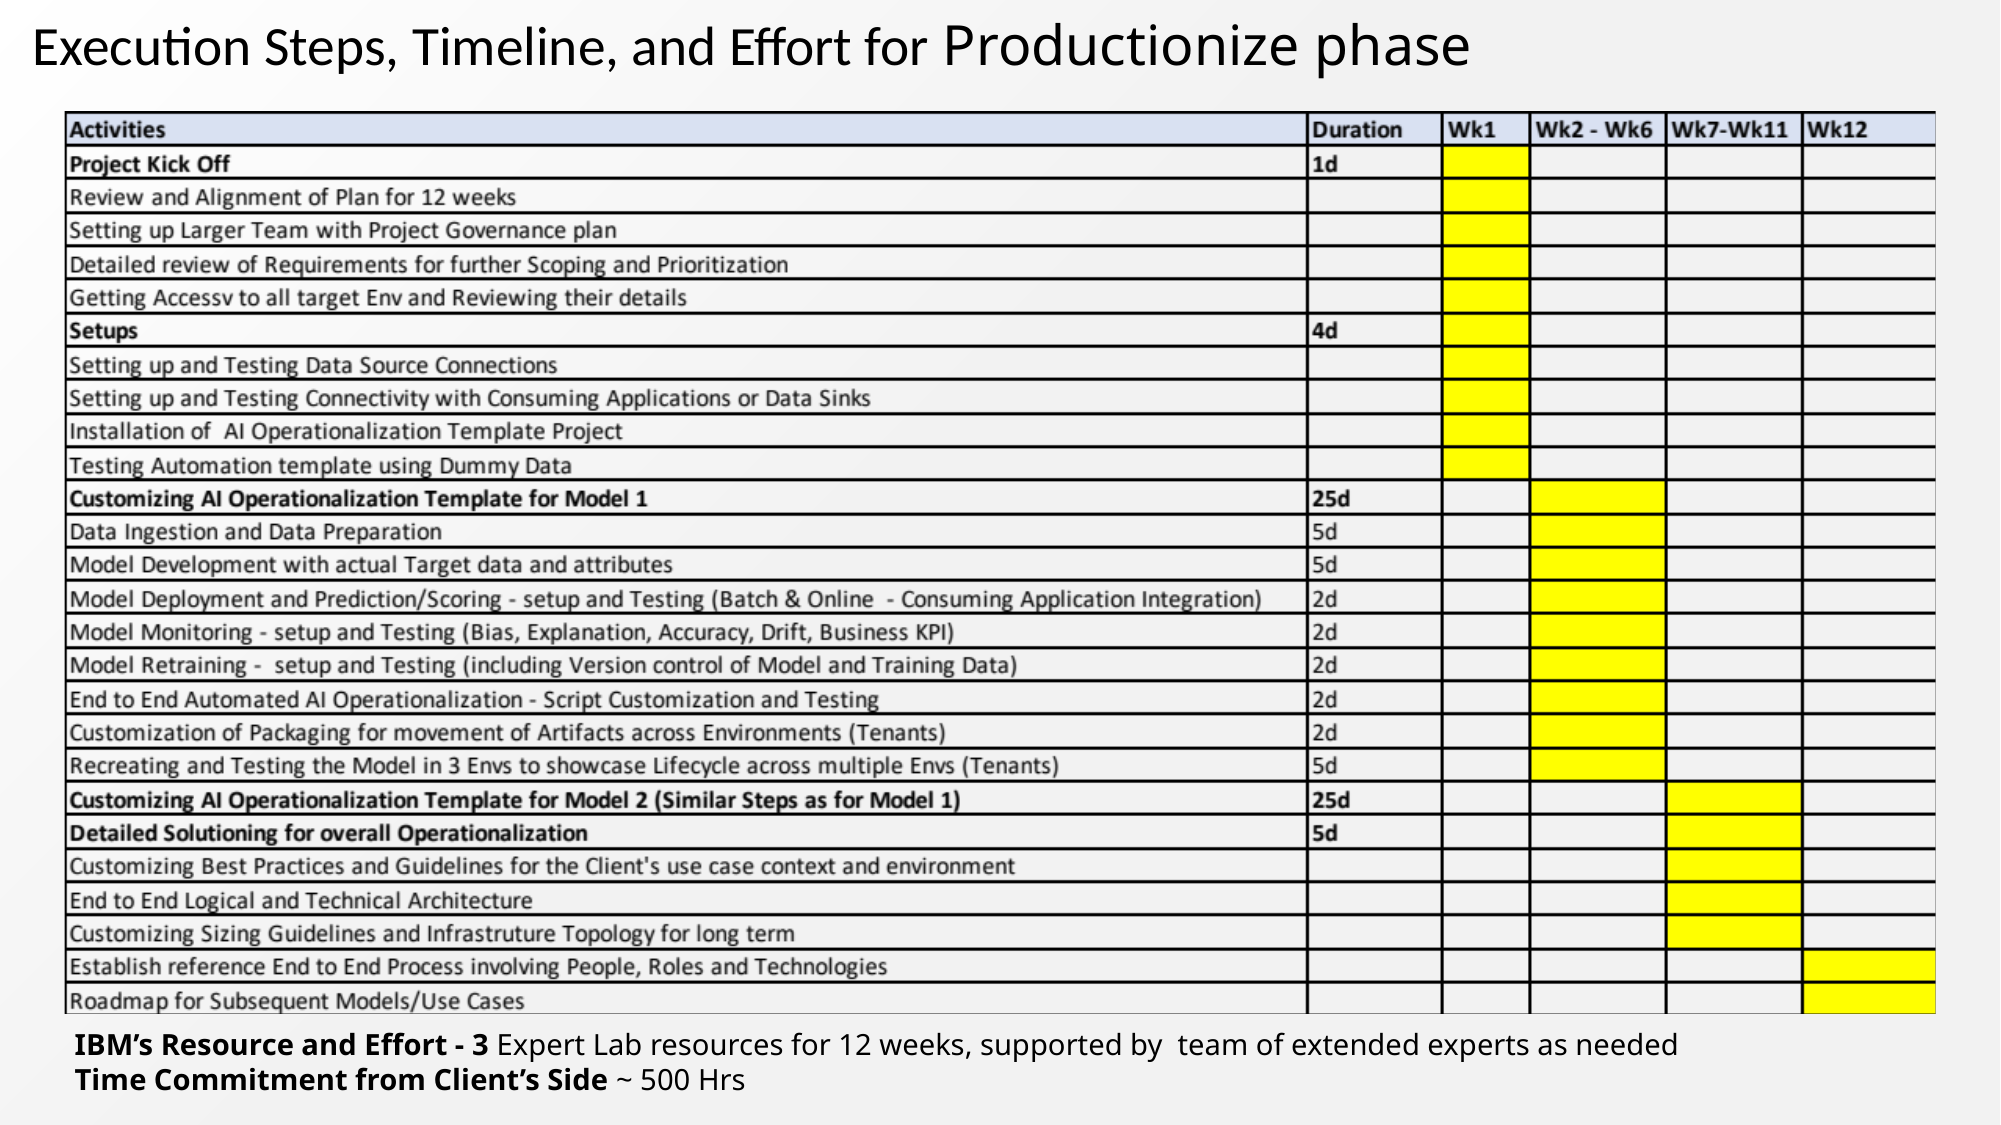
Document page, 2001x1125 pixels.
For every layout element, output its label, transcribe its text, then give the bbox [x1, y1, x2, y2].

text_box Execution Steps, Timeline, and Effort for Productionize phase [23, 0, 1704, 87]
picture [64, 111, 1936, 1014]
text_box IBM’s Resource and Effort - 3 Expert Lab resources for 12 weeks, supported by team of extended experts as needed Time Commitment from Client’s Side ~ 500 Hrs [64, 1016, 1975, 1104]
